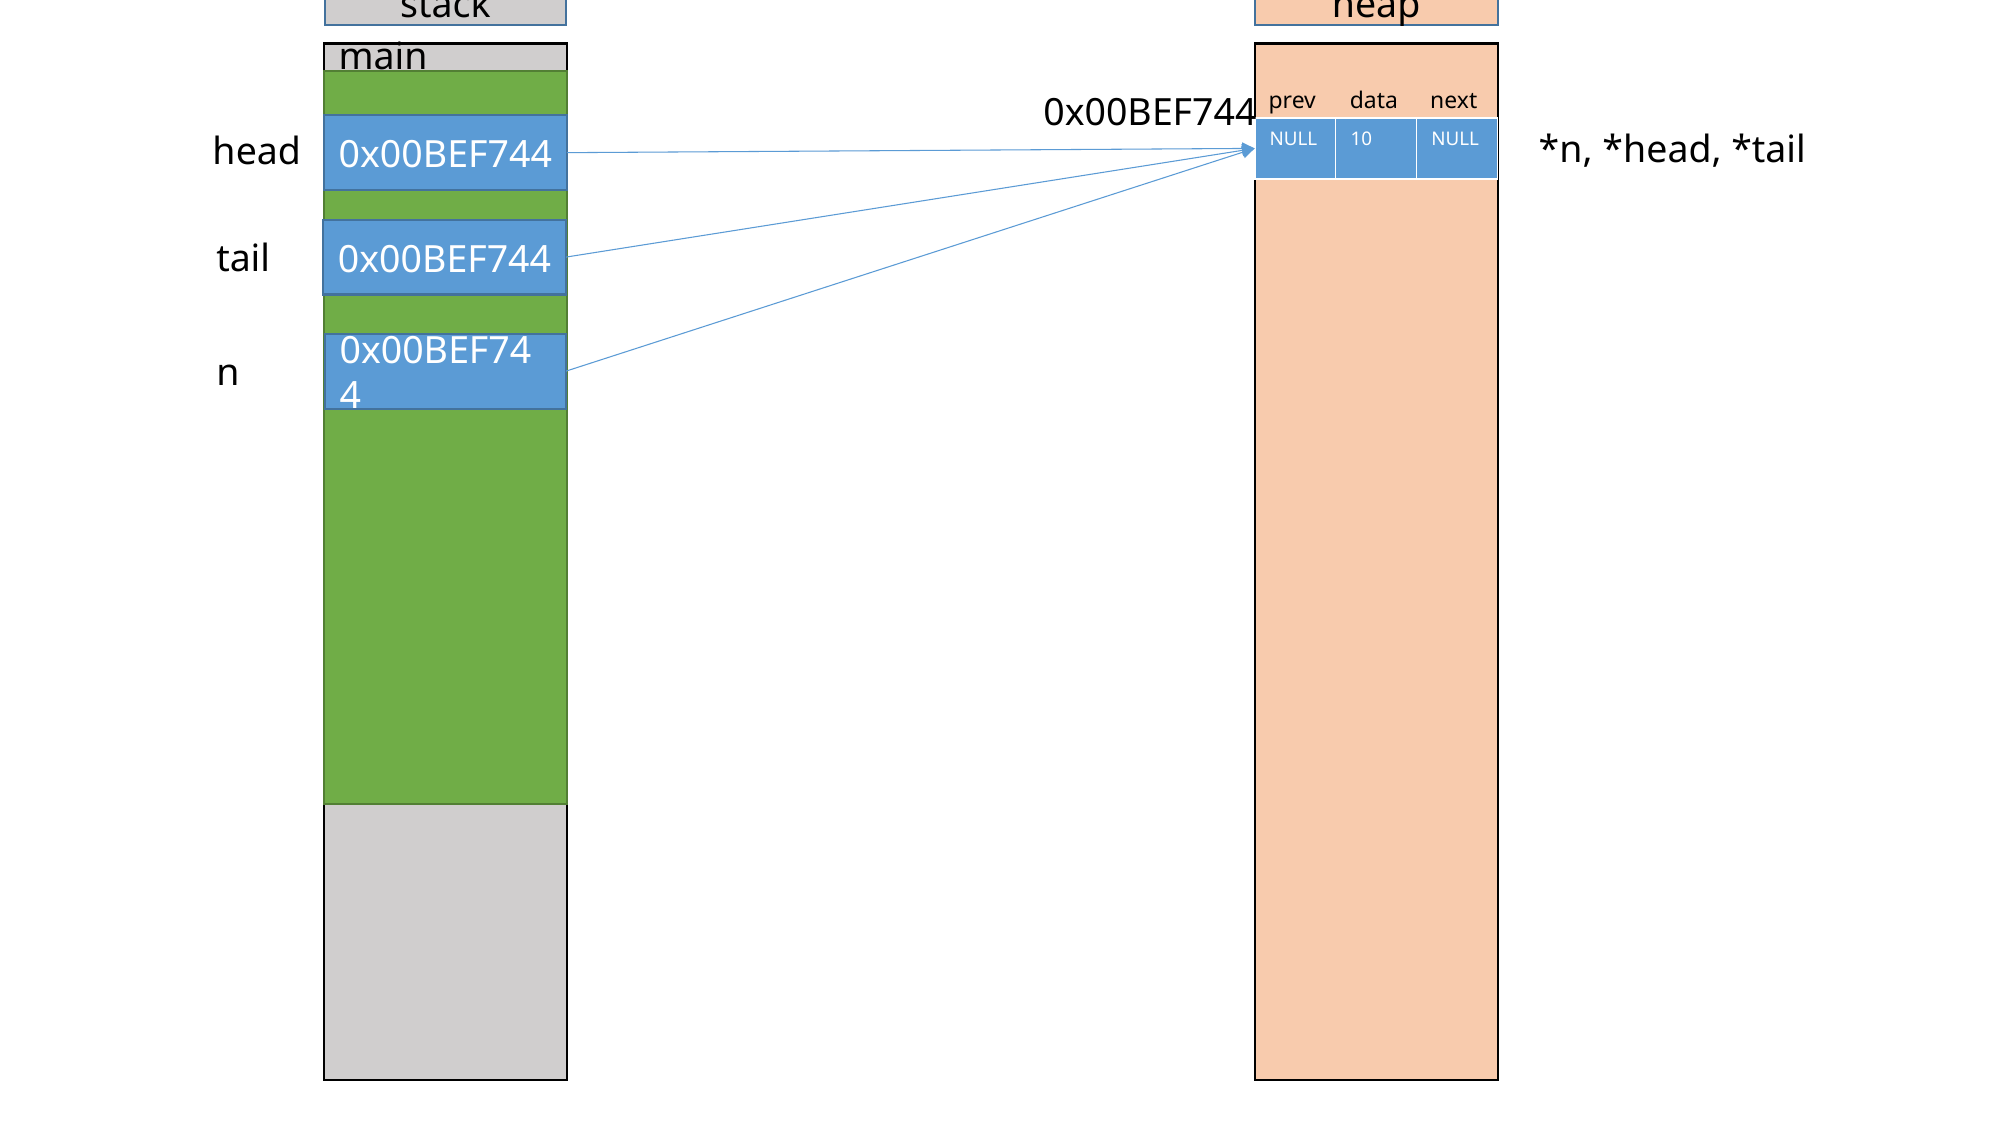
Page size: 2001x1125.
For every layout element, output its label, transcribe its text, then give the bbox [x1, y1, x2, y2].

text_box 0x00BEF744 [1028, 80, 1272, 141]
text_box [323, 372, 568, 805]
text_box [471, 42, 568, 70]
table_header 10 [1336, 121, 1416, 178]
text_box *n, *head, *tail [1523, 117, 1922, 178]
text_box data [1335, 77, 1417, 121]
table_header NULL [1256, 121, 1335, 178]
text_box [323, 296, 566, 340]
text_box stack [324, 0, 567, 26]
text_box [566, 148, 1255, 372]
text_box heap [1254, 0, 1499, 26]
text_box [323, 191, 566, 219]
text_box 0x00BEF744 [324, 333, 567, 410]
table_header NULL [1417, 121, 1497, 178]
text_box 0x00BEF744 [323, 114, 568, 191]
text_box head [197, 119, 346, 180]
text_box next [1415, 78, 1497, 121]
text_box [1254, 42, 1499, 1081]
text_box n [201, 340, 350, 401]
text_box tail [201, 226, 350, 287]
text_box prev [1253, 77, 1335, 121]
text_box [323, 70, 568, 114]
text_box 0x00BEF744 [322, 219, 566, 296]
text_box main [323, 25, 471, 85]
text_box [323, 805, 568, 1081]
